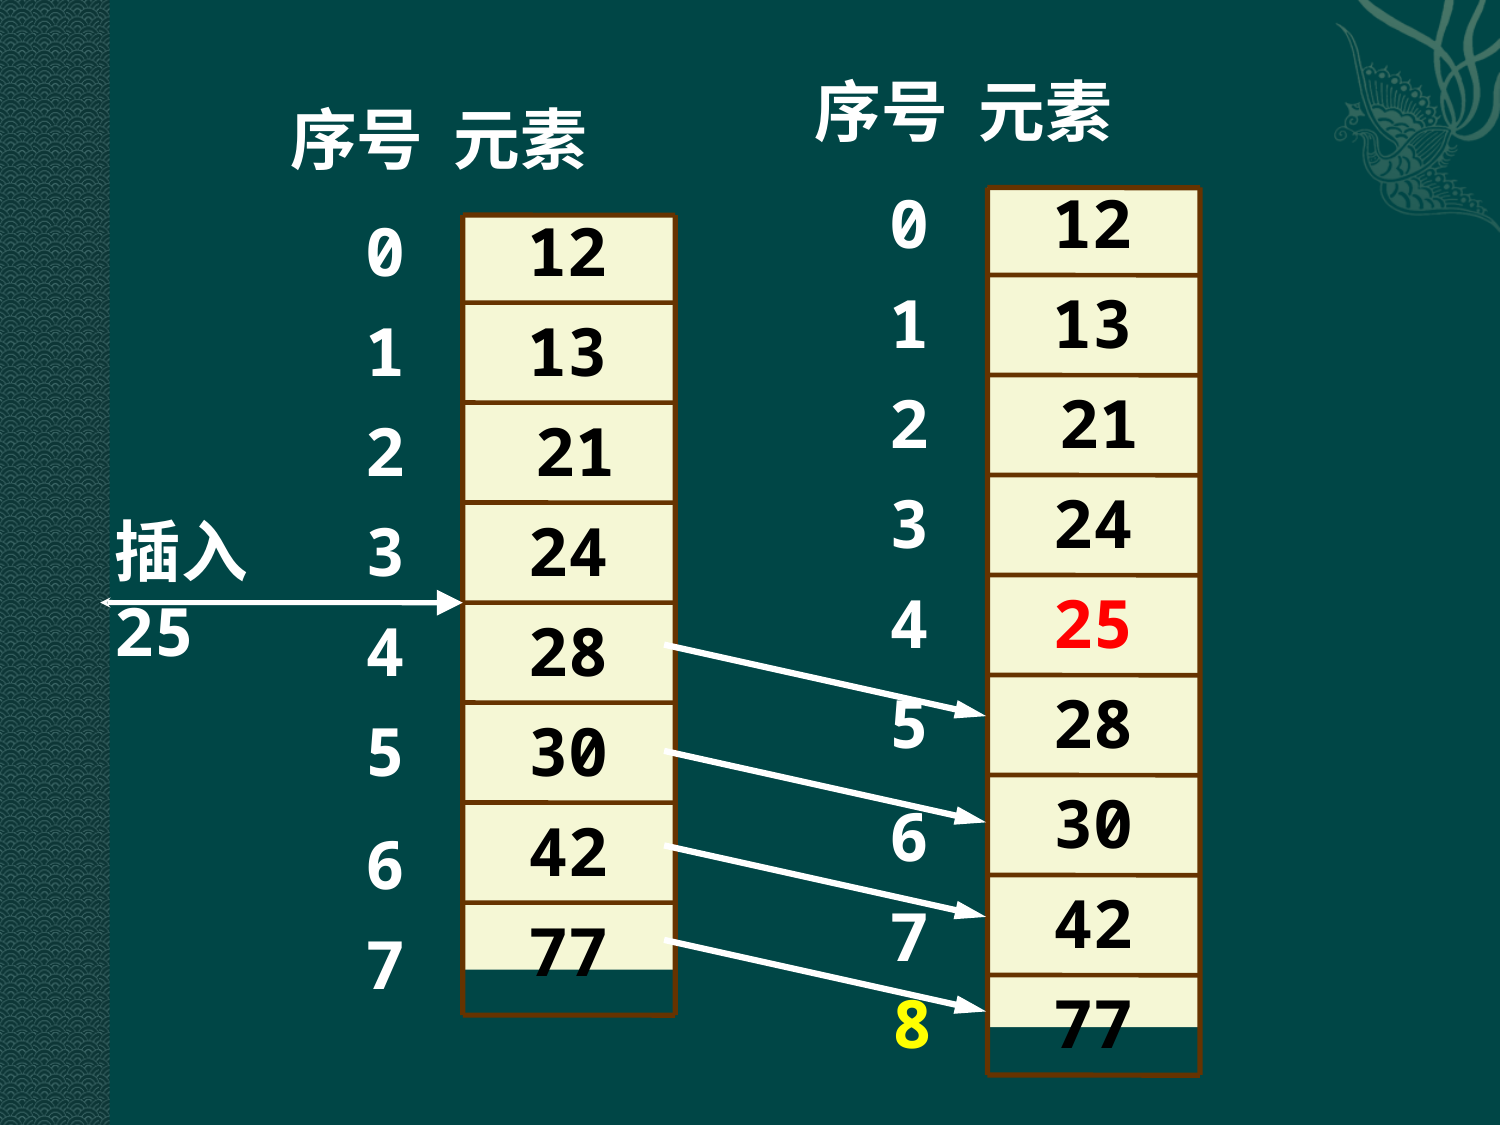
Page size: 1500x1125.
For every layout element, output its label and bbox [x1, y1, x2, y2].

text_box [799, 61, 1201, 1076]
text_box [666, 644, 987, 1012]
list [0, 0, 1500, 1125]
text_box [99, 89, 676, 1016]
